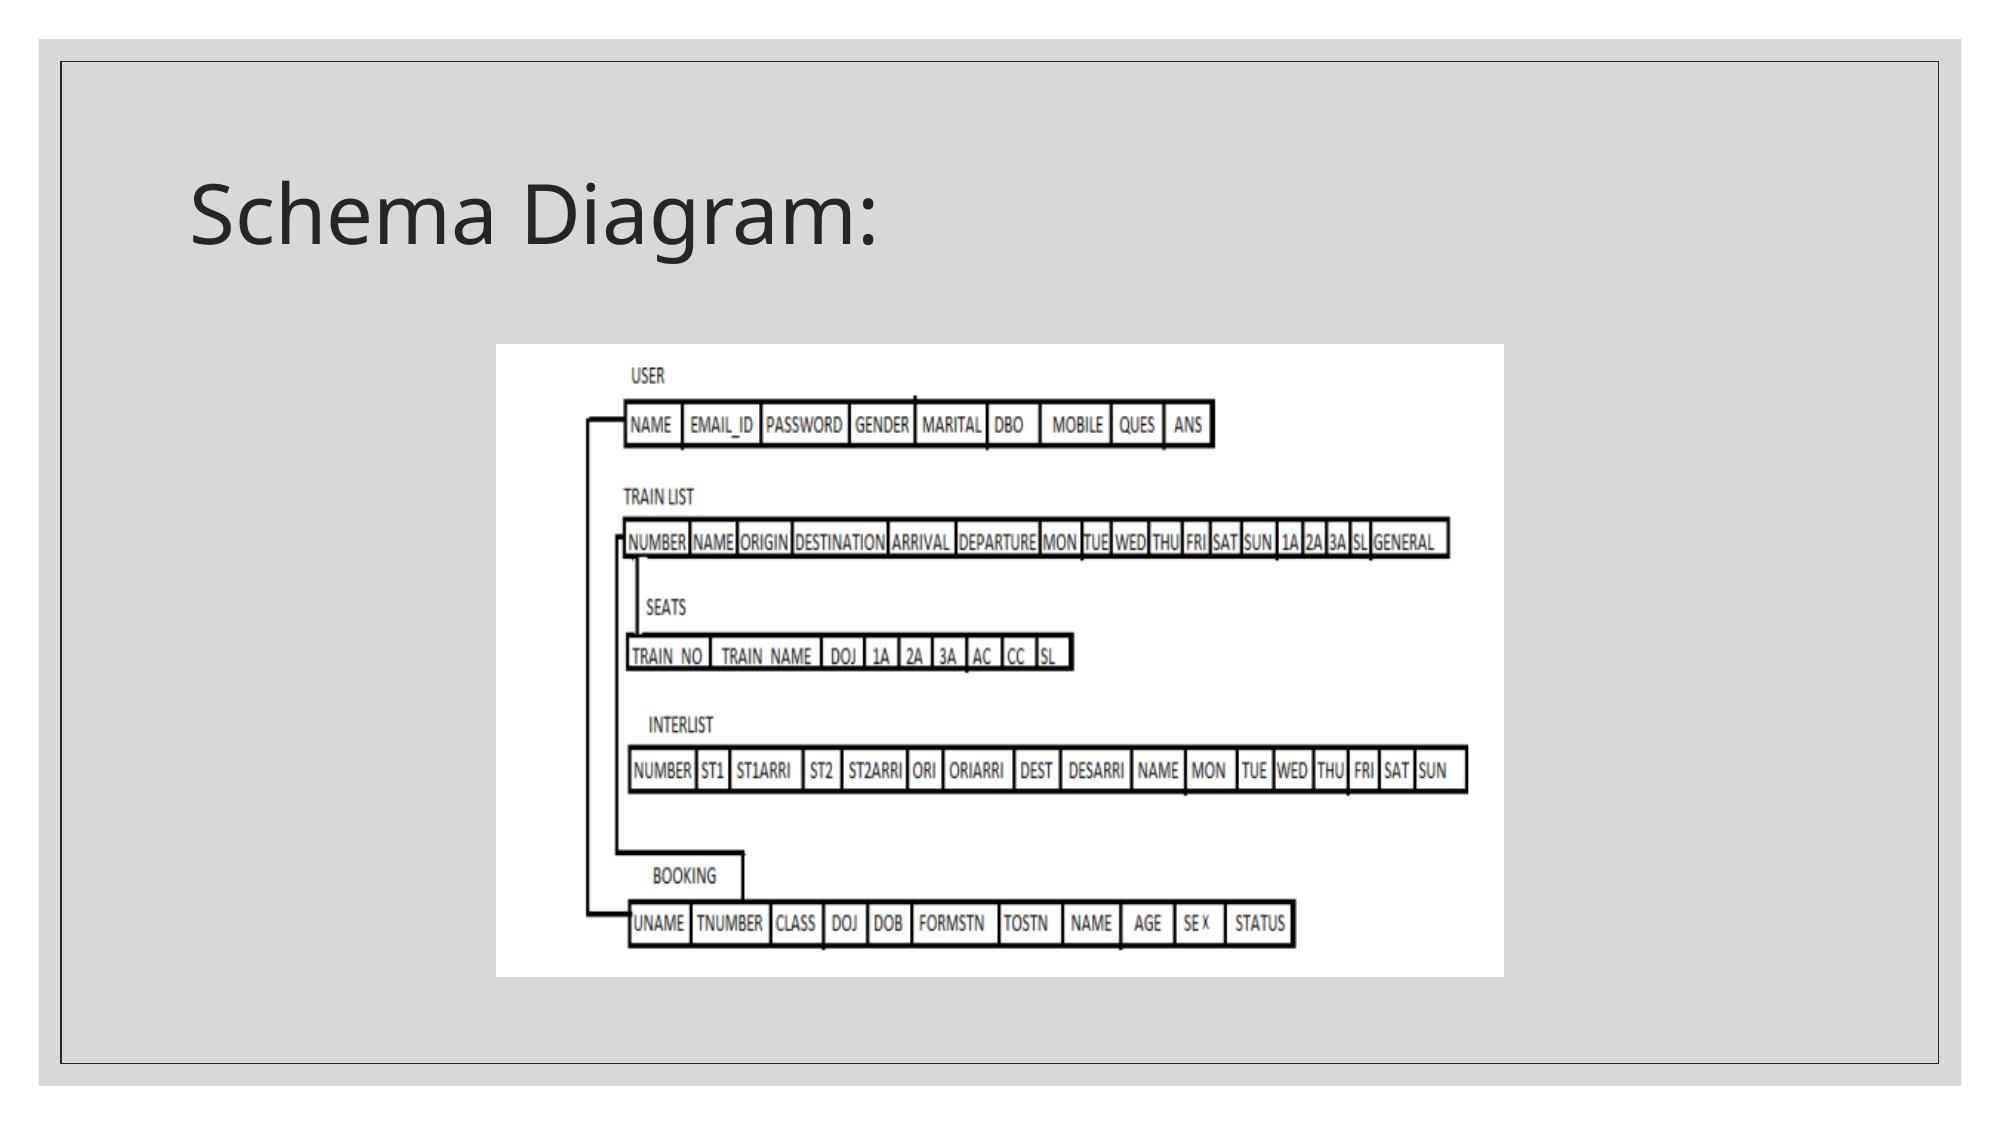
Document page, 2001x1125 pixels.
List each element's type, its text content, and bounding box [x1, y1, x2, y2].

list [496, 344, 1504, 977]
title Schema Diagram: [174, 105, 1825, 331]
